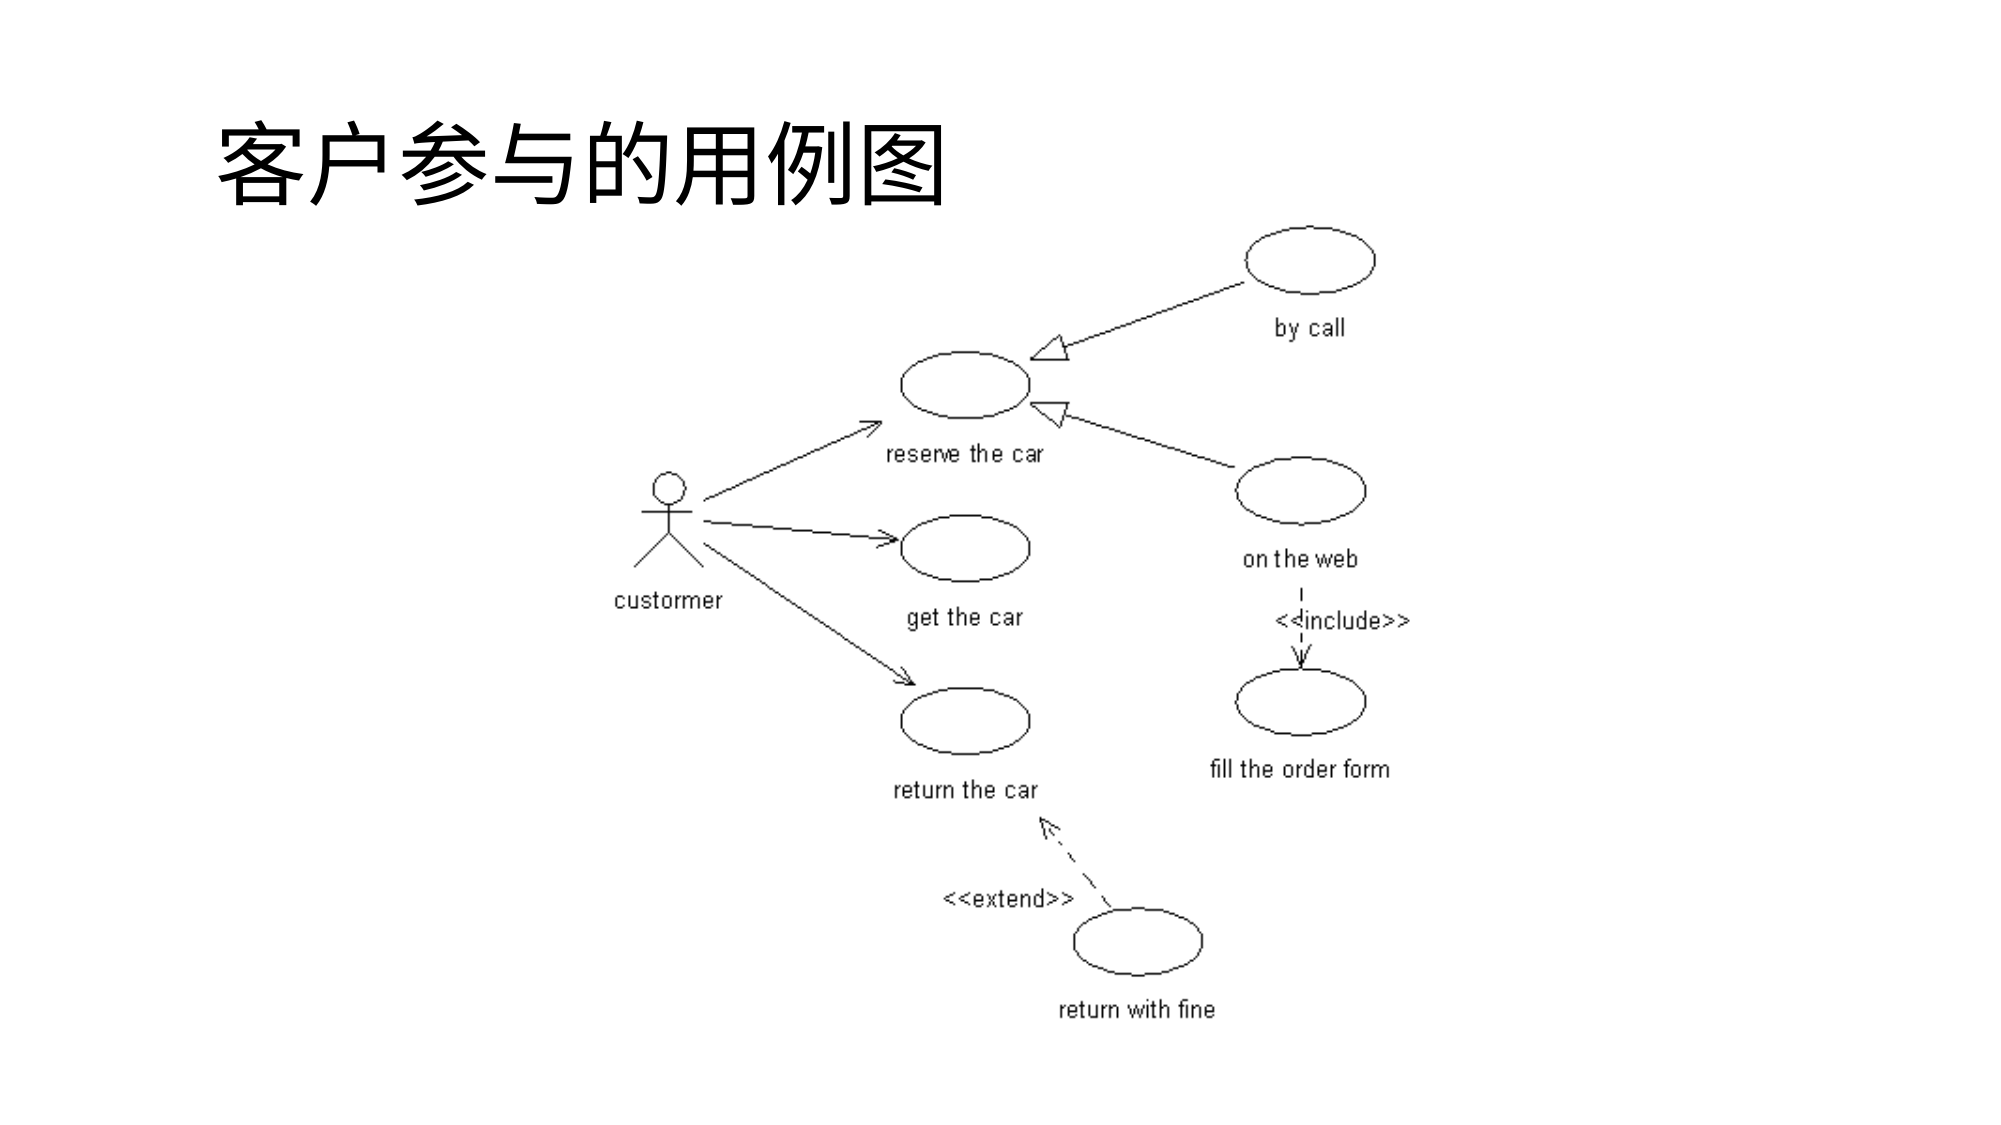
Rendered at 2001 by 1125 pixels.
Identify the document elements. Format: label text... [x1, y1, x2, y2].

title 客户参与的用例图 [137, 59, 1863, 278]
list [612, 224, 1438, 1024]
